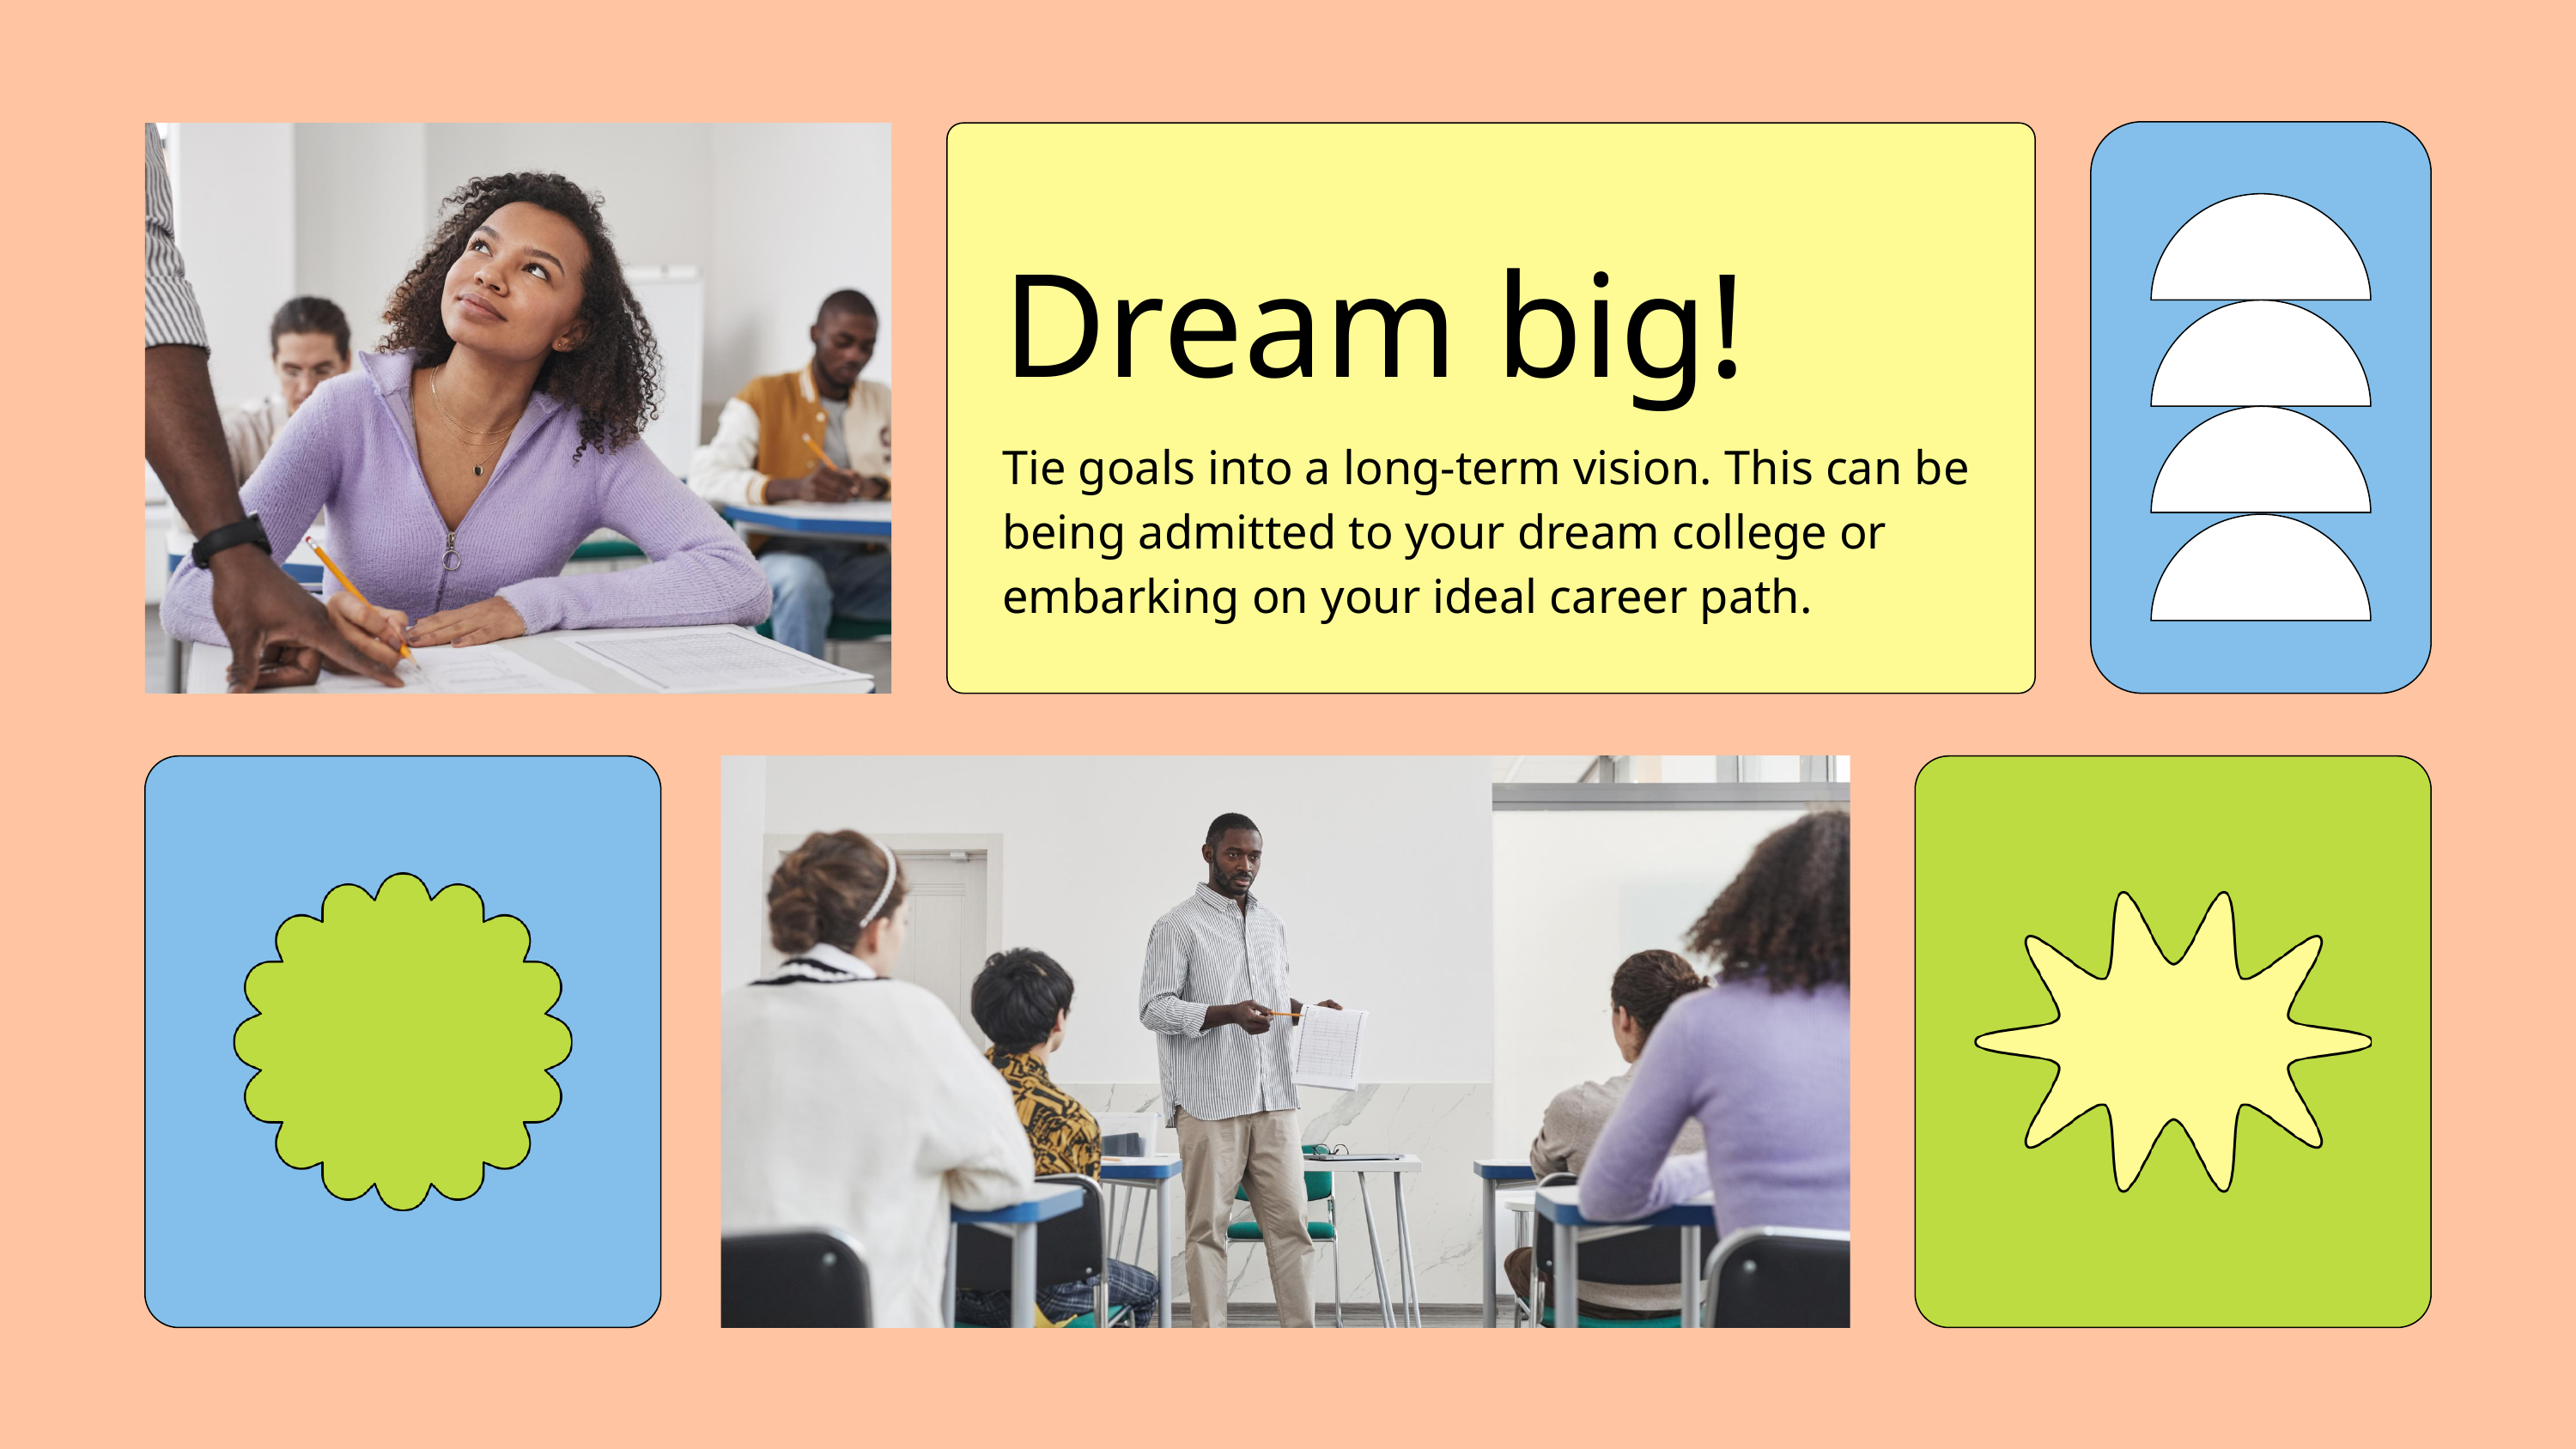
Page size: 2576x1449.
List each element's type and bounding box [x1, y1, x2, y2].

text_box [2150, 193, 2372, 300]
text_box [2150, 306, 2372, 405]
text_box [2150, 405, 2372, 513]
text_box [1915, 730, 2432, 1328]
picture [720, 755, 1850, 1328]
text_box [144, 730, 661, 1328]
text_box [946, 112, 2036, 694]
text_box [2090, 95, 2432, 694]
picture [144, 122, 892, 694]
text_box [2150, 513, 2372, 621]
